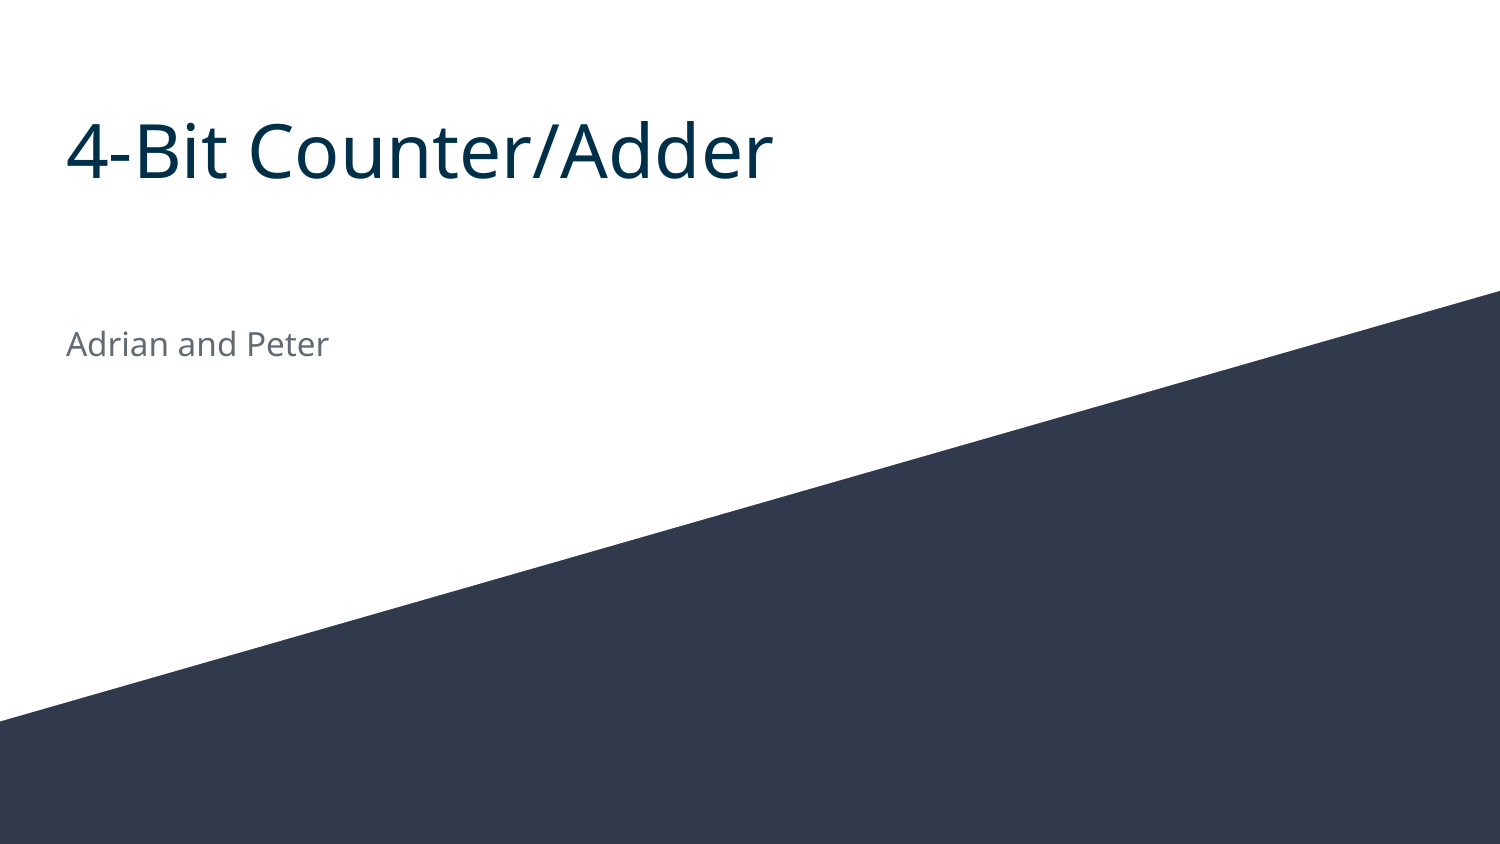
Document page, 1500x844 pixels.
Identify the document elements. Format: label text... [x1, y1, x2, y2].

subtitle Adrian and Peter [51, 308, 748, 430]
title 4-Bit Counter/Adder [51, 88, 1449, 299]
